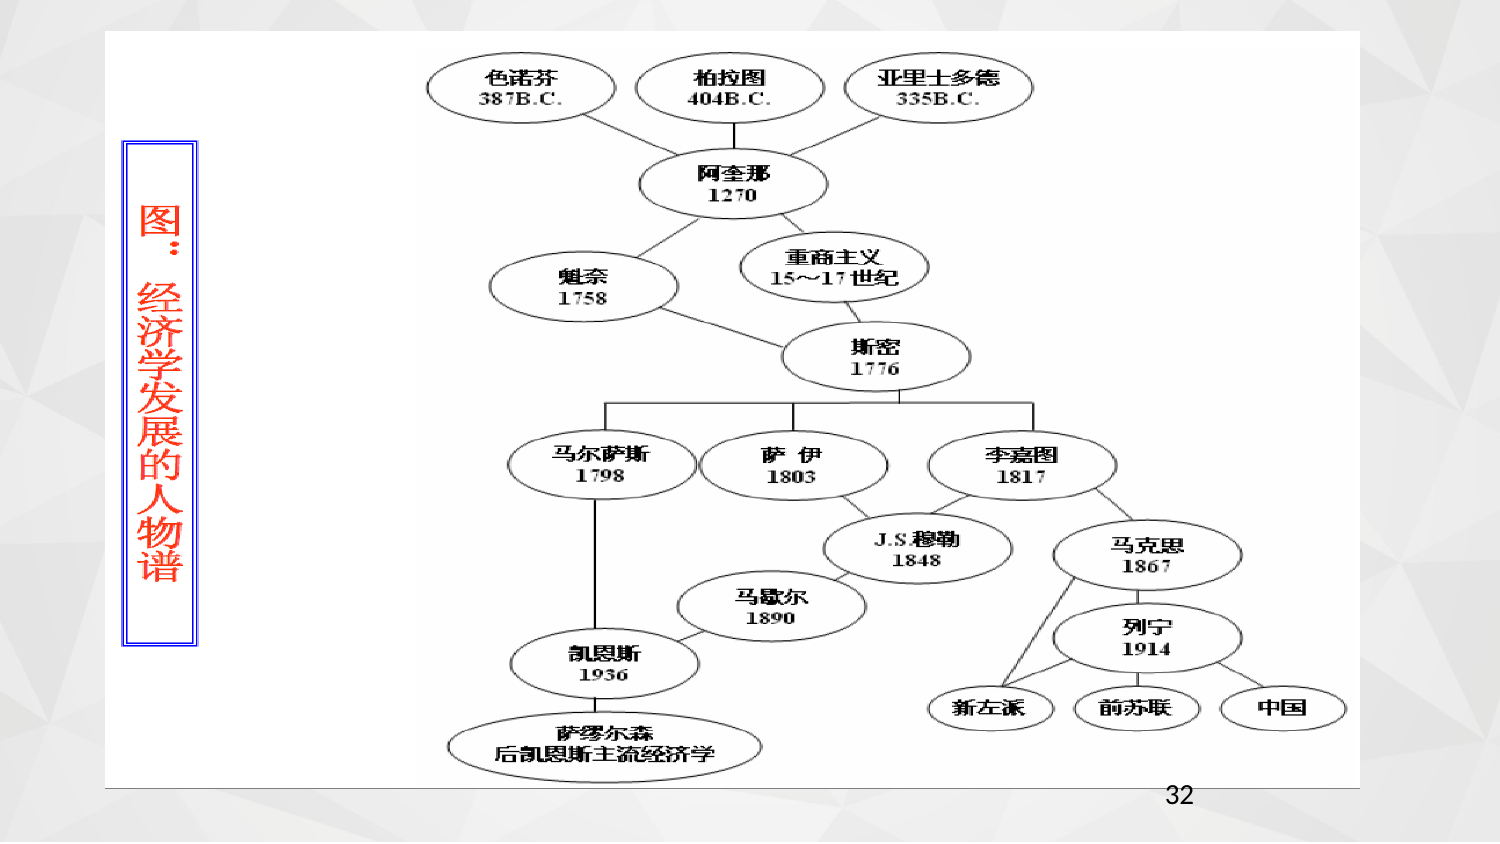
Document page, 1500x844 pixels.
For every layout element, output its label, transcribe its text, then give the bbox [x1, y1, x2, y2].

slide_number 32 [1149, 768, 1500, 827]
picture [0, 0, 1500, 842]
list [105, 31, 1360, 789]
